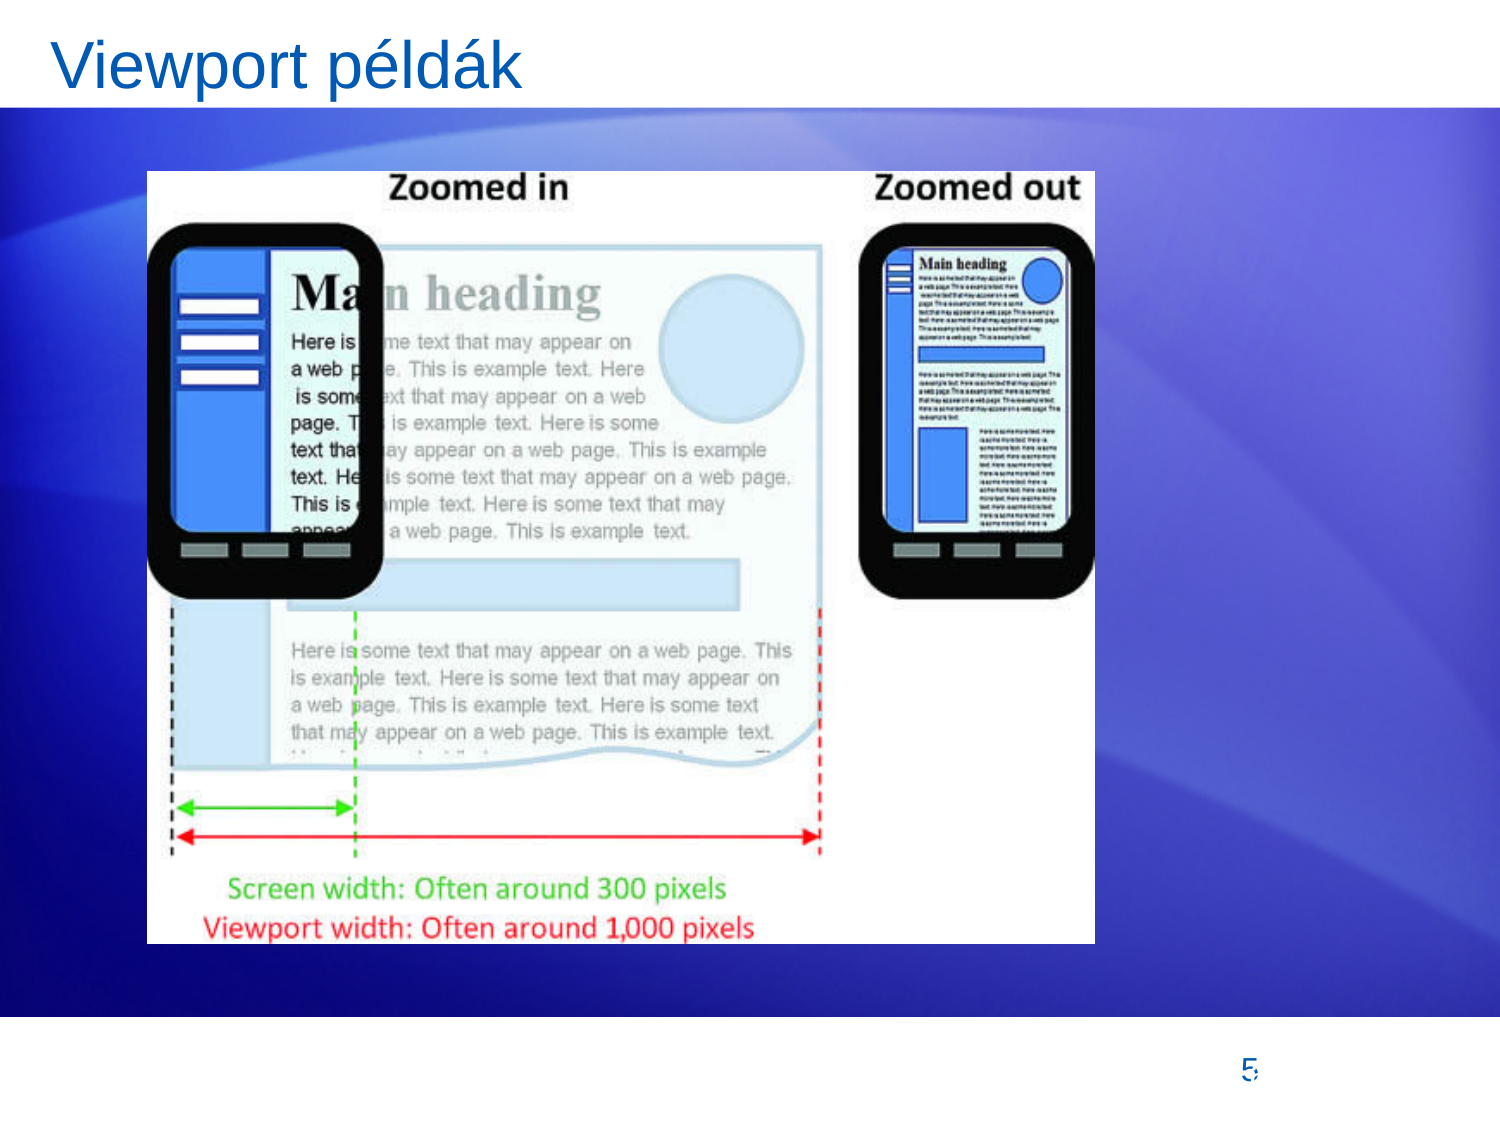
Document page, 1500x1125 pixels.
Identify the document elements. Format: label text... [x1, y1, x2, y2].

picture [0, 108, 1500, 1017]
text_box https://msdn.microsoft.com/en-us/magazine/hh288079.aspx [856, 1003, 1425, 1108]
title Viewport példák [35, 11, 1386, 112]
